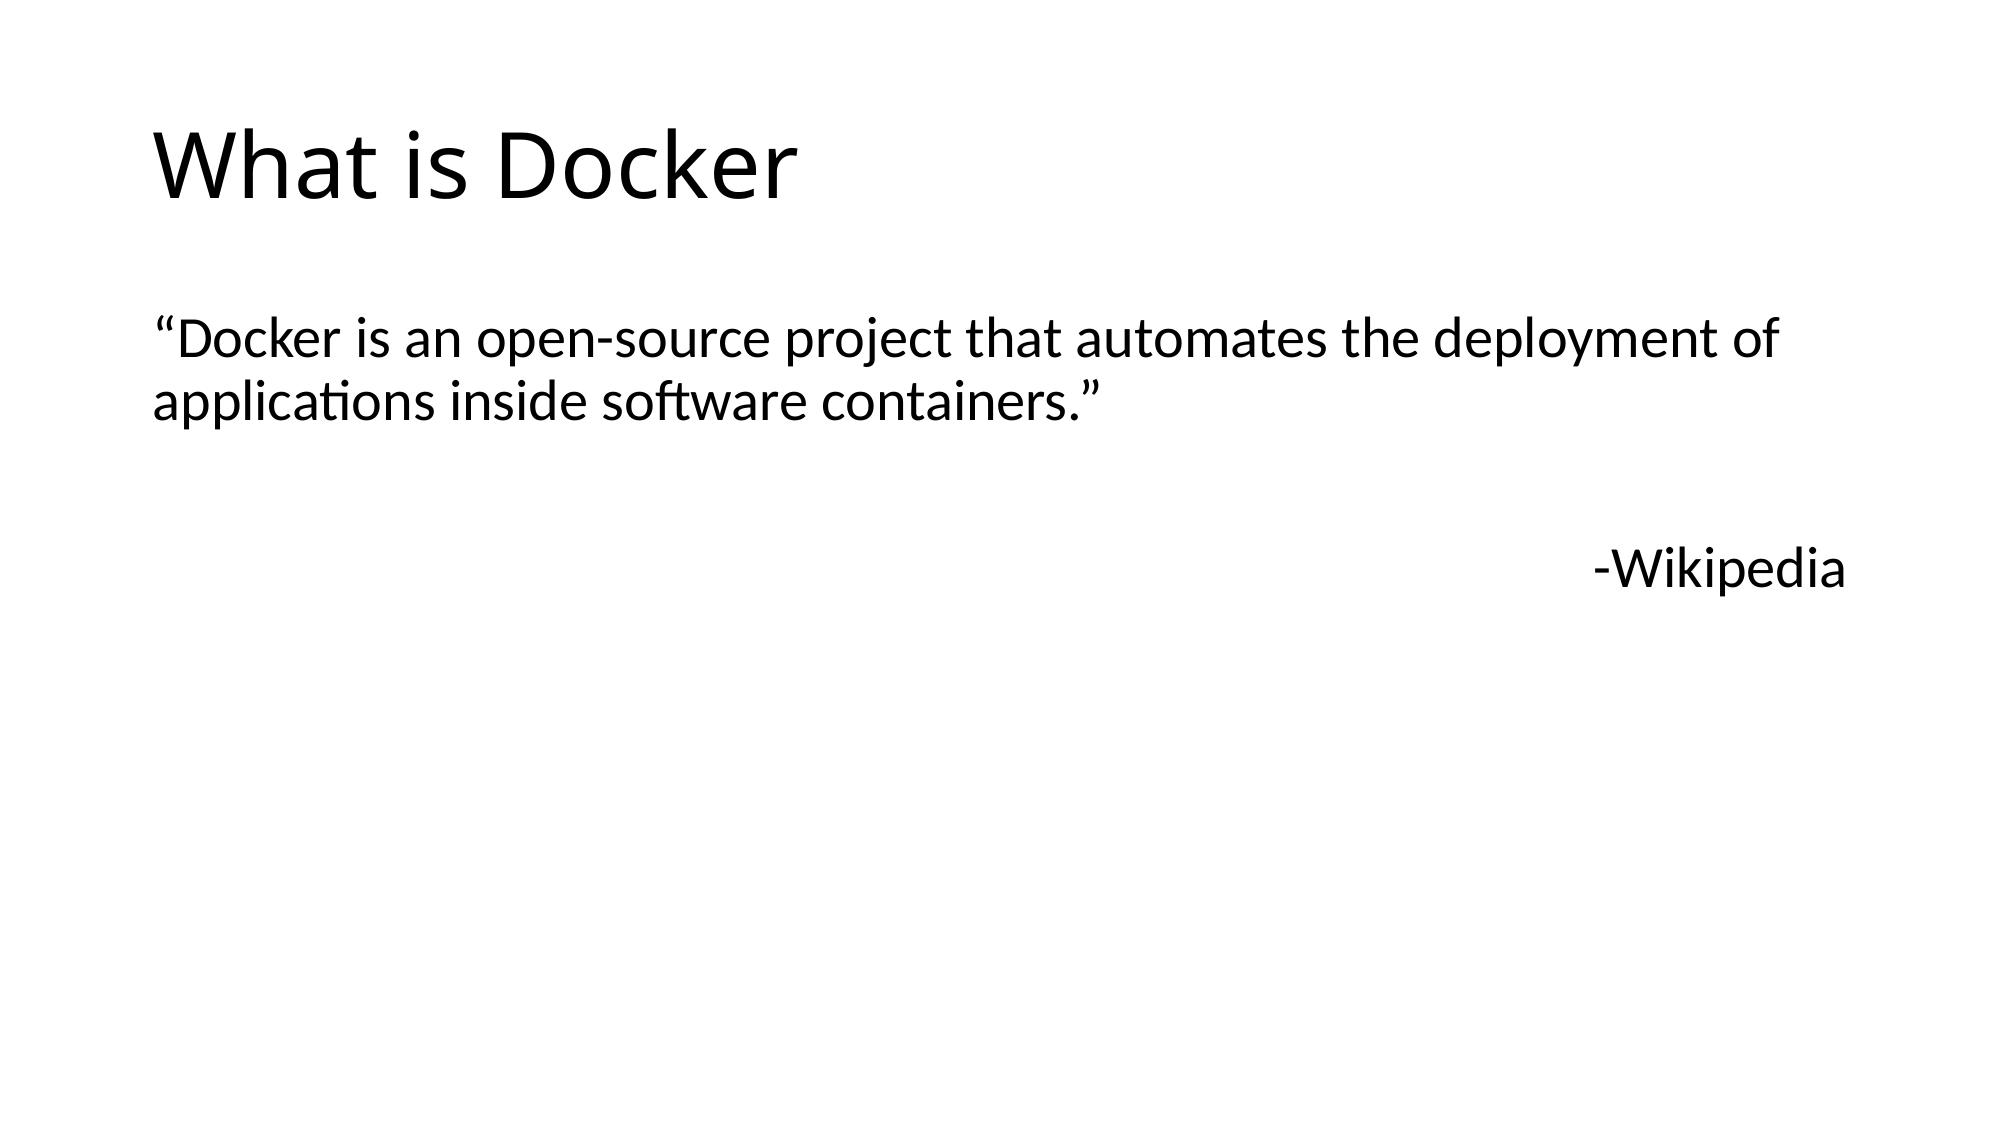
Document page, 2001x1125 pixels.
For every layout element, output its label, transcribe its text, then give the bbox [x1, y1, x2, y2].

list “Docker is an open-source project that automates the deployment of applications inside software containers.” -Wikipedia [137, 299, 1863, 1014]
title What is Docker [137, 59, 1863, 278]
